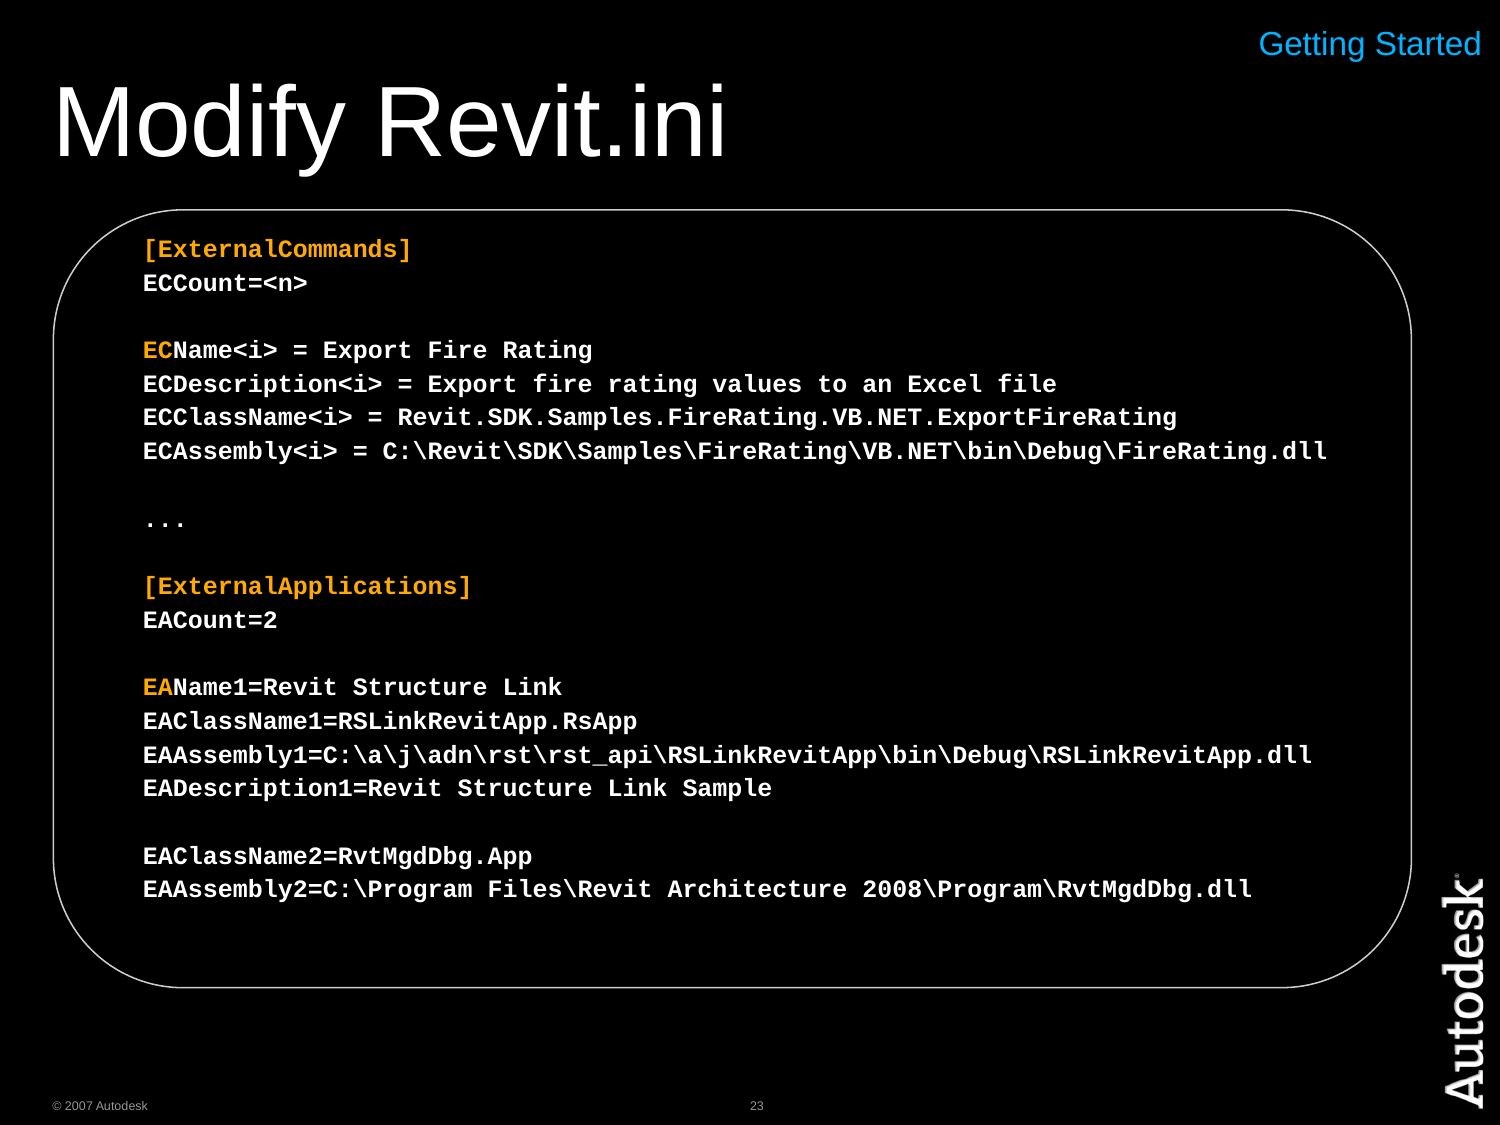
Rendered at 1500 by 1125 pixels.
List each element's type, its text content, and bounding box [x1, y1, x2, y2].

title Modify Revit.ini [52, 22, 1353, 211]
picture [1402, 0, 1500, 1125]
list [ExternalCommands] ECCount=<n> ECName<i> = Export Fire Rating ECDescription<i> = Export fire rating values to an Excel file ECClassName<i> = Revit.SDK.Samples.FireRating.VB.NET.ExportFireRating ECAssembly<i> = C:\Revit\SDK\Samples\FireRating\VB.NET\bin\Debug\FireRating.dll ... [ExternalApplications] EACount=2 EAName1=Revit Structure Link EAClassName1=RSLinkRevitApp.RsApp EAAssembly1=C:\a\j\adn\rst\rst_api\RSLinkRevitApp\bin\Debug\RSLinkRevitApp.dll EADescription1=Revit Structure Link Sample EAClassName2=RvtMgdDbg.App EAAssembly2=C:\Program Files\Revit Architecture 2008\Program\RvtMgdDbg.dll [52, 231, 1412, 1073]
text_box [53, 209, 1412, 988]
text_box Getting Started [1222, 22, 1483, 63]
